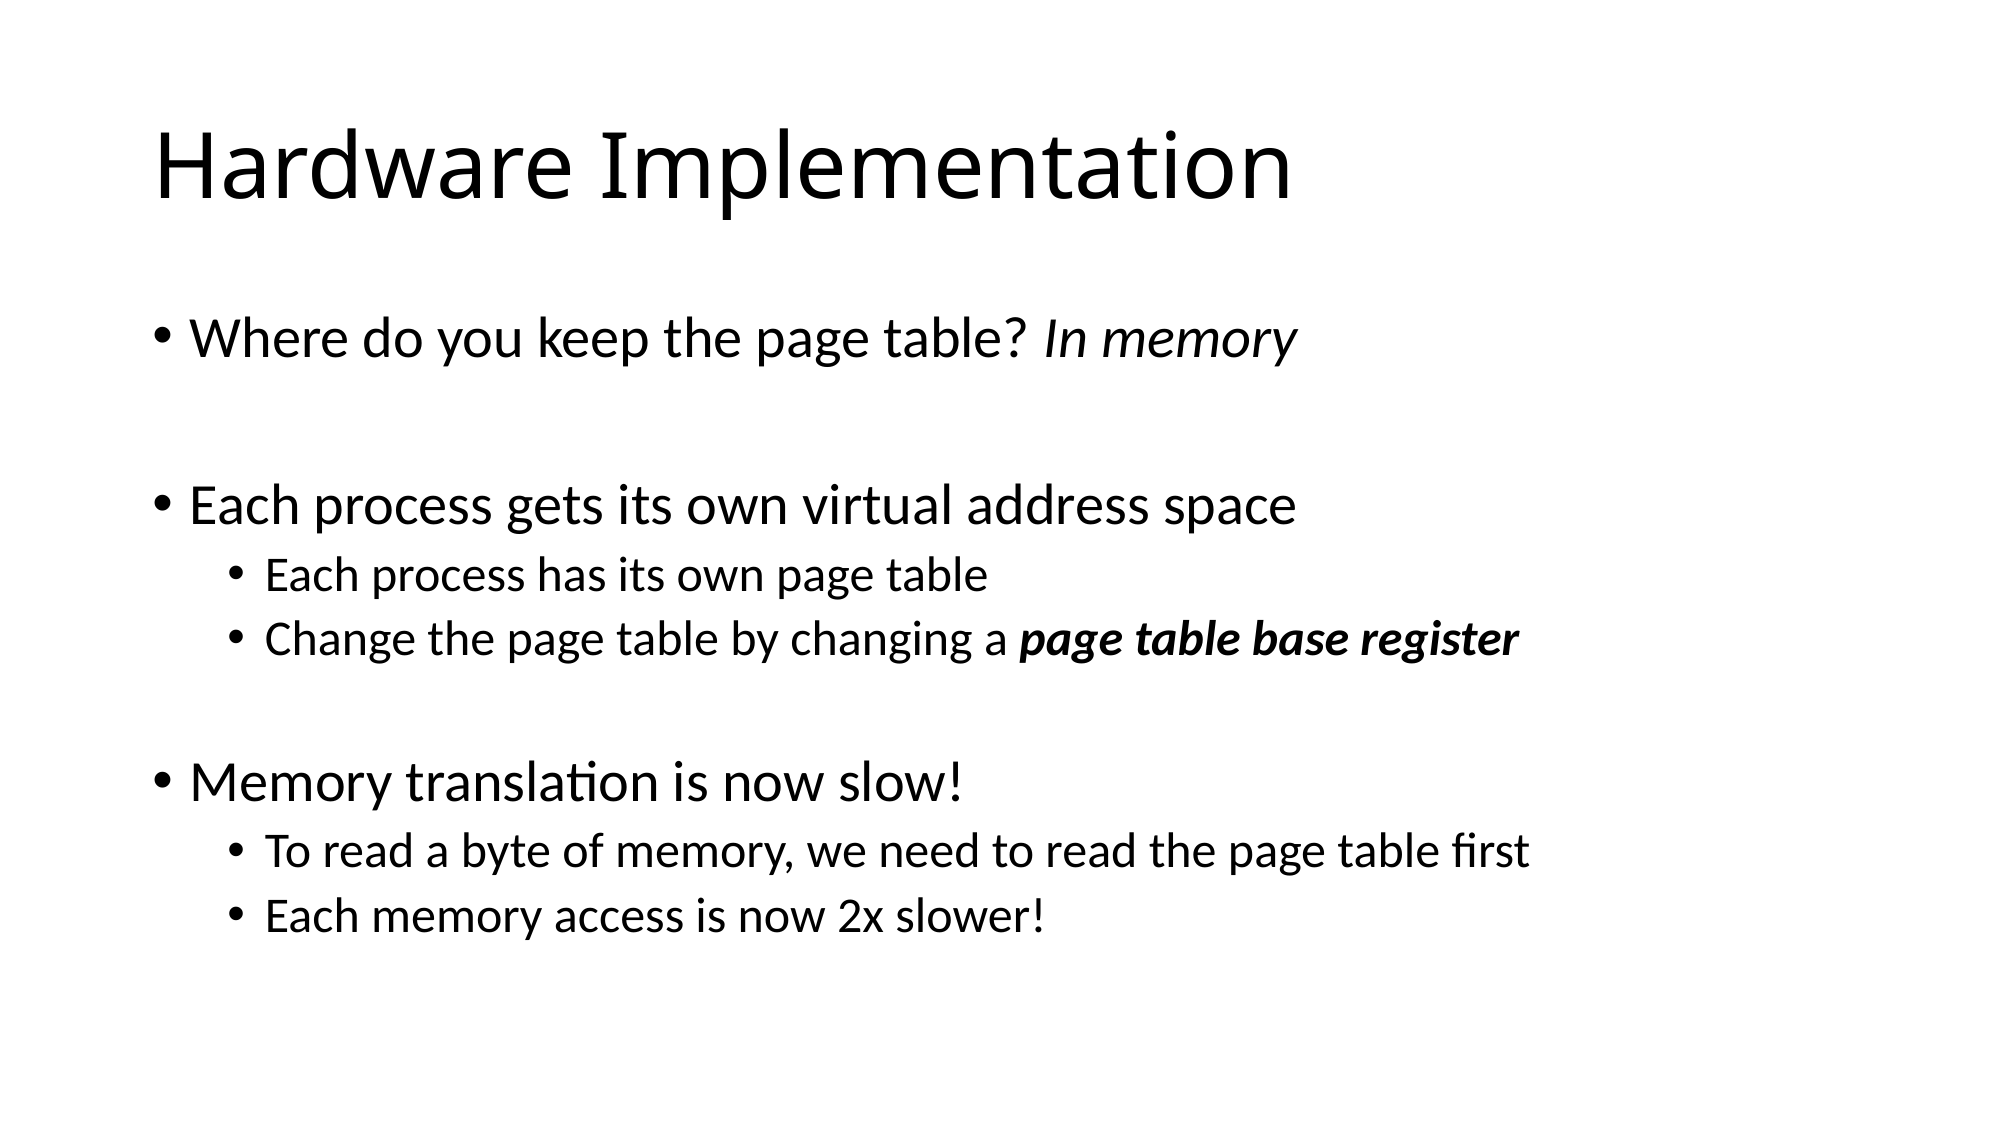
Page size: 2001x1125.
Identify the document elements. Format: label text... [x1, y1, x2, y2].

list Where do you keep the page table? In memory Each process gets its own virtual address space Each process has its own page table Change the page table by changing a page table base register Memory translation is now slow! To read a byte of memory, we need to read the page table first Each memory access is now 2x slower! [137, 299, 1863, 1014]
title Hardware Implementation [137, 59, 1863, 278]
